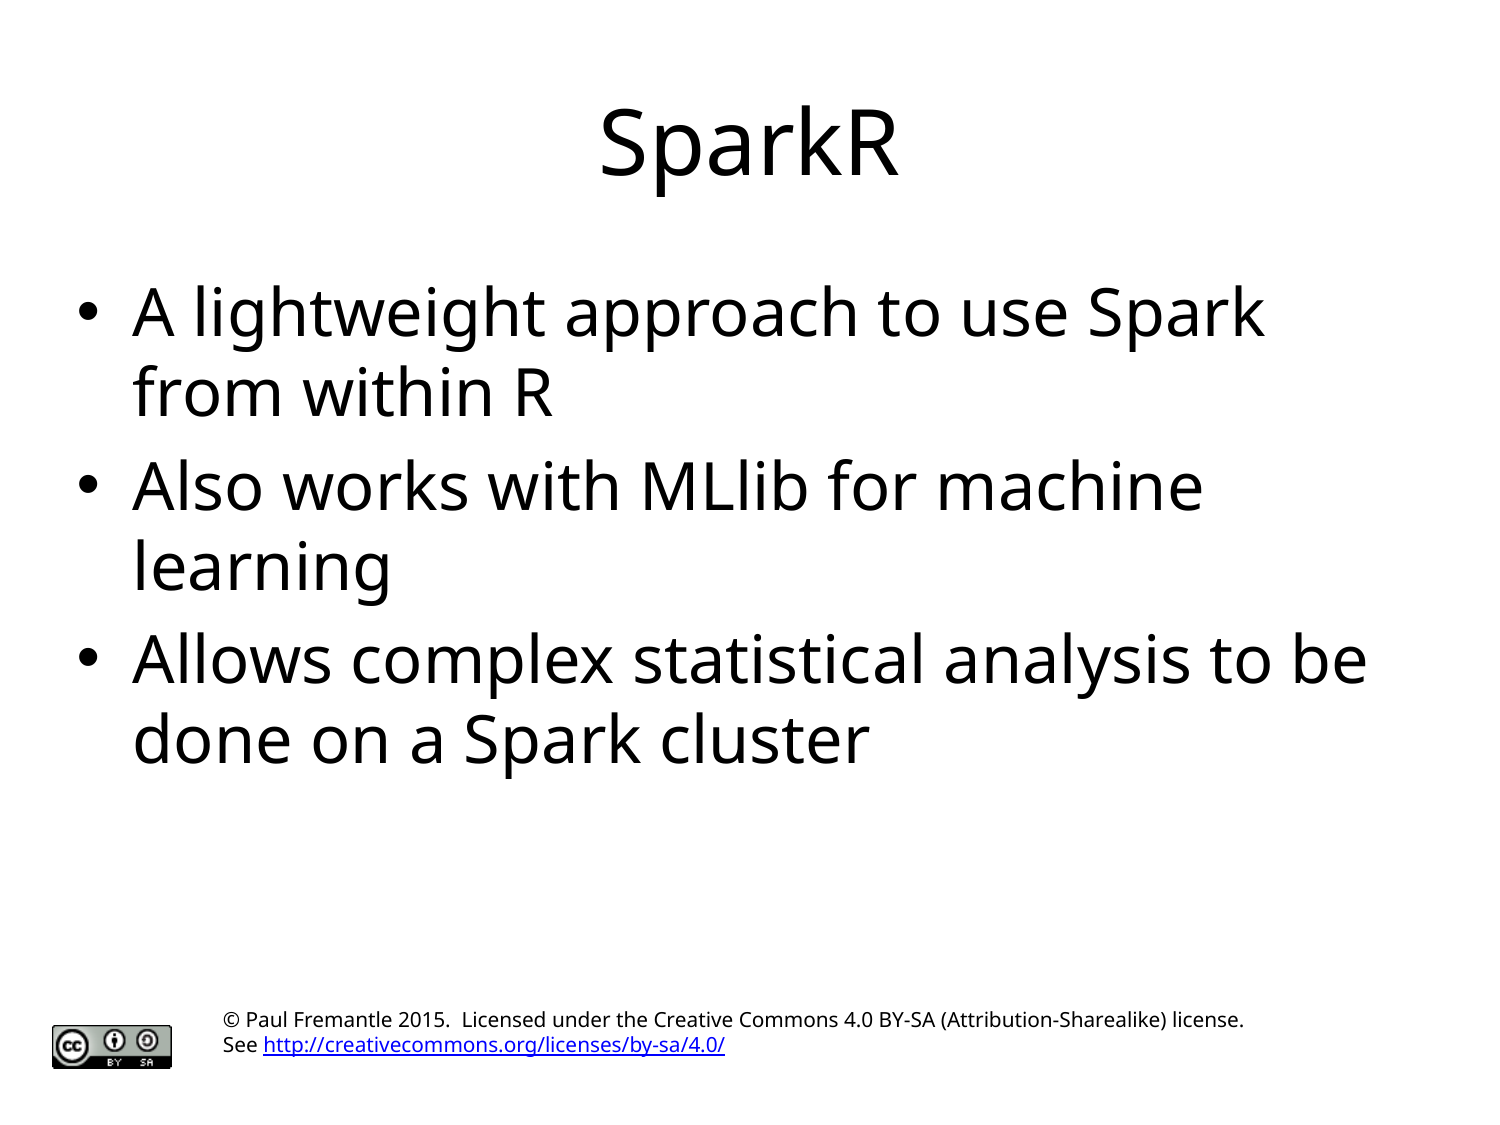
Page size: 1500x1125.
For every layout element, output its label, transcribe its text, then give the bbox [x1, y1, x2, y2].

list A lightweight approach to use Spark from within R Also works with MLlib for machine learning Allows complex statistical analysis to be done on a Spark cluster [61, 262, 1412, 1005]
title SparkR [75, 45, 1425, 233]
picture [52, 1025, 172, 1069]
